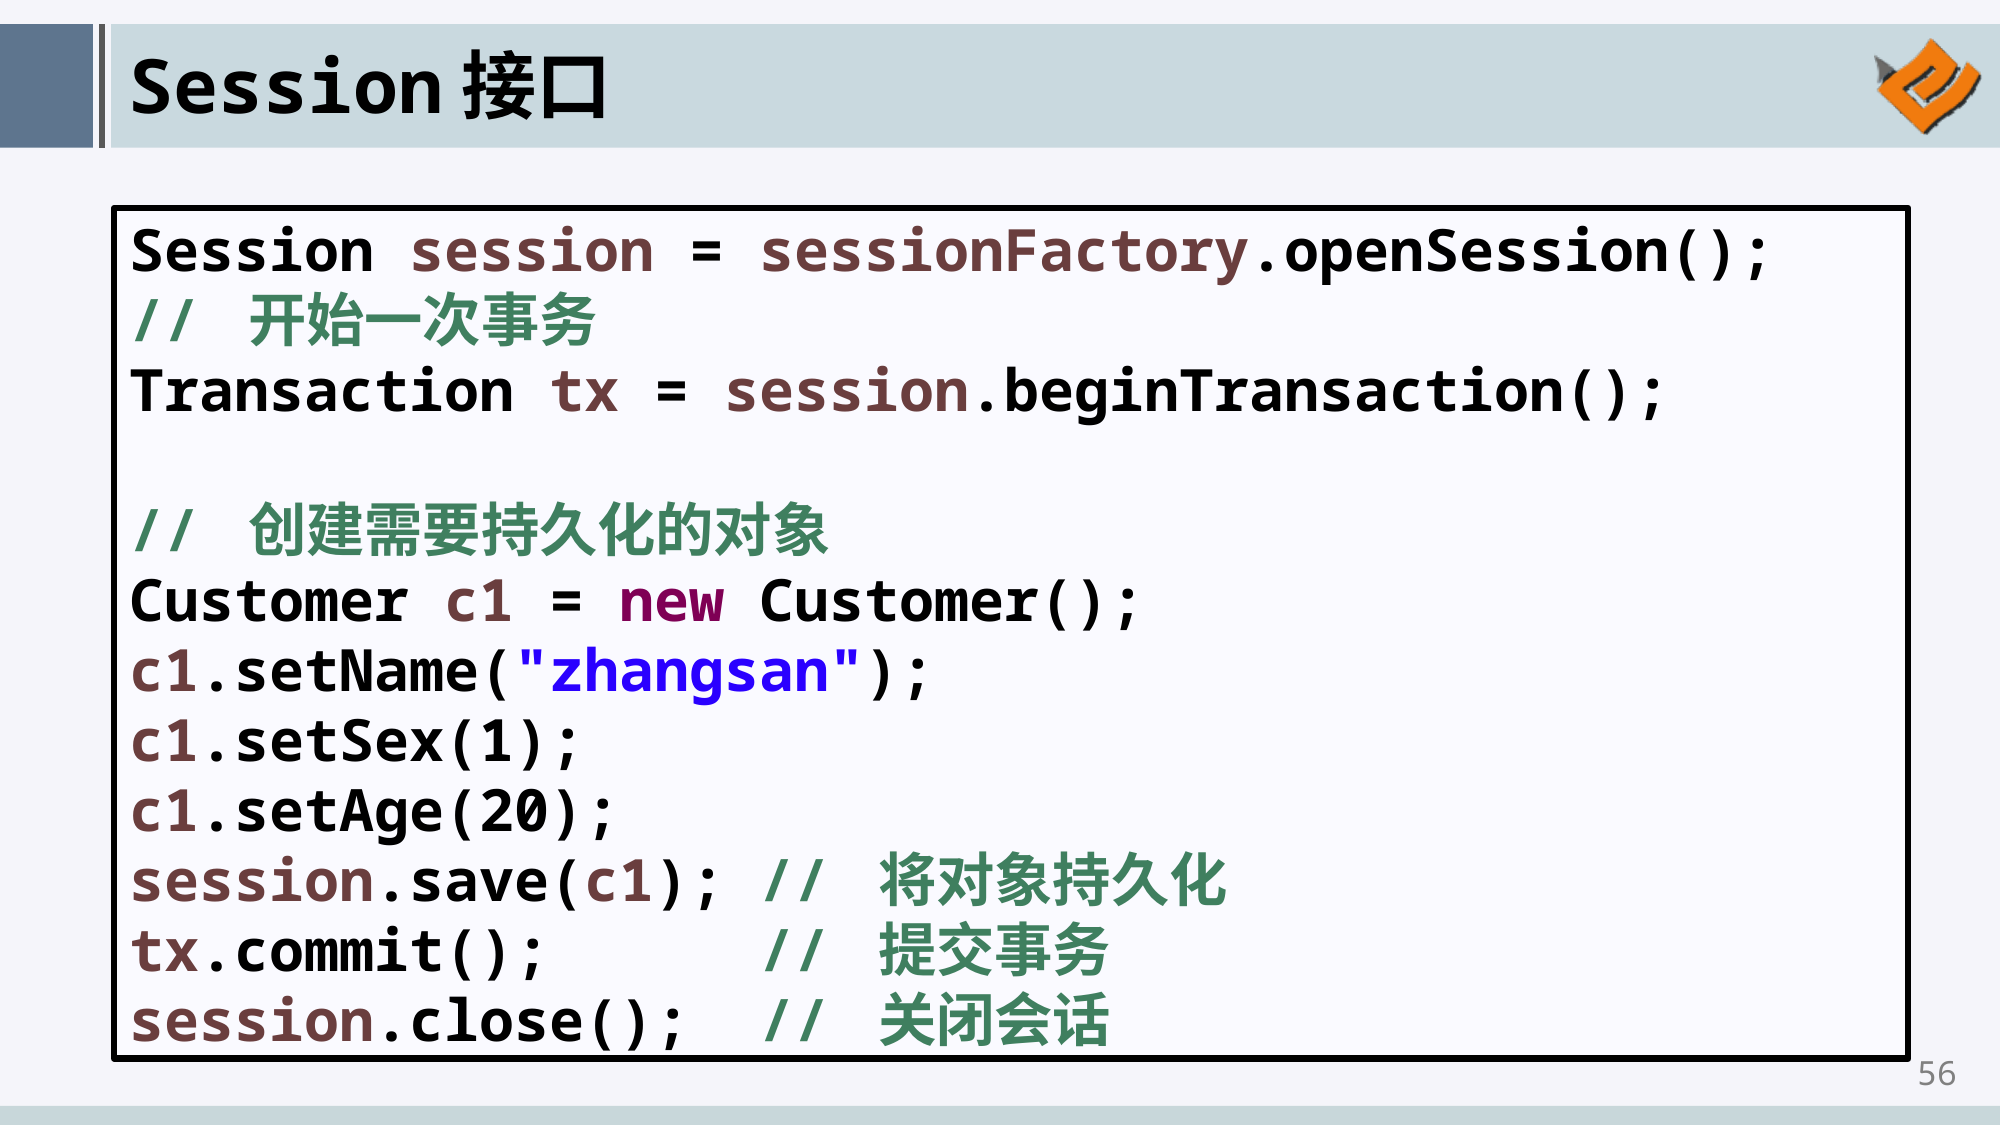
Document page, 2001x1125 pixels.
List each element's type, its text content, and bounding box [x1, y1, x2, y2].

picture [1874, 38, 1981, 134]
title Session接口 [114, 30, 1845, 141]
text_box Session session = sessionFactory.openSession(); // 开始一次事务 Transaction tx = session.beginTransaction(); // 创建需要持久化的对象 Customer c1 = new Customer(); c1.setName("zhangsan"); c1.setSex(1); c1.setAge(20); session.save(c1); // 将对象持久化 tx.commit(); // 提交事务 session.close(); // 关闭会话 [114, 208, 1909, 1059]
